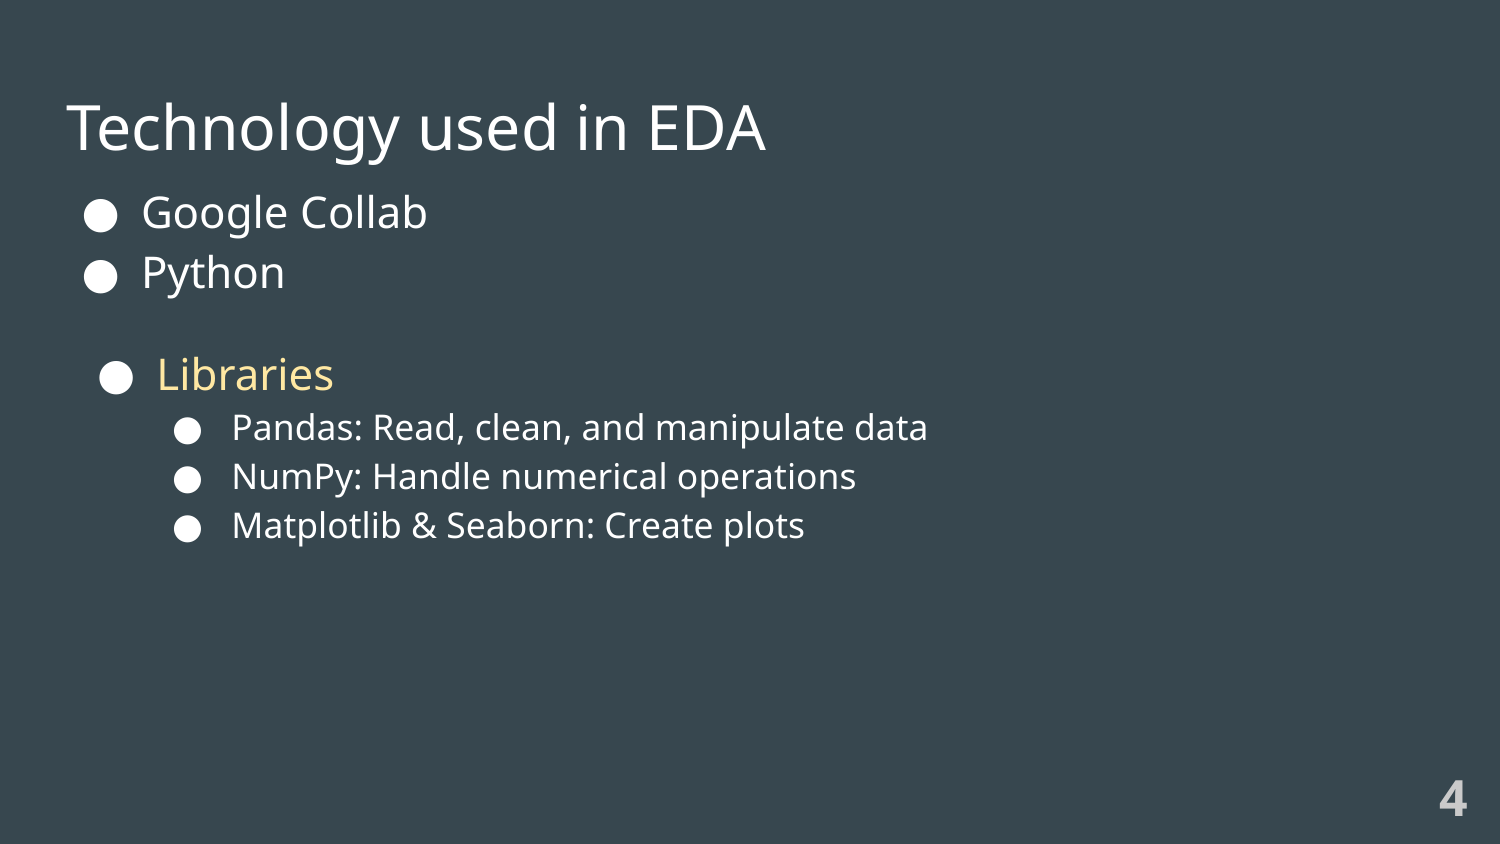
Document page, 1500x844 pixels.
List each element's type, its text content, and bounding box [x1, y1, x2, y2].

list Libraries Pandas: Read, clean, and manipulate data NumPy: Handle numerical operations Matplotlib & Seaborn: Create plots [66, 323, 1465, 574]
title Technology used in EDA [51, 72, 1449, 161]
text_box Google Collab Python [51, 161, 1449, 313]
slide_number 4 [1392, 767, 1483, 833]
